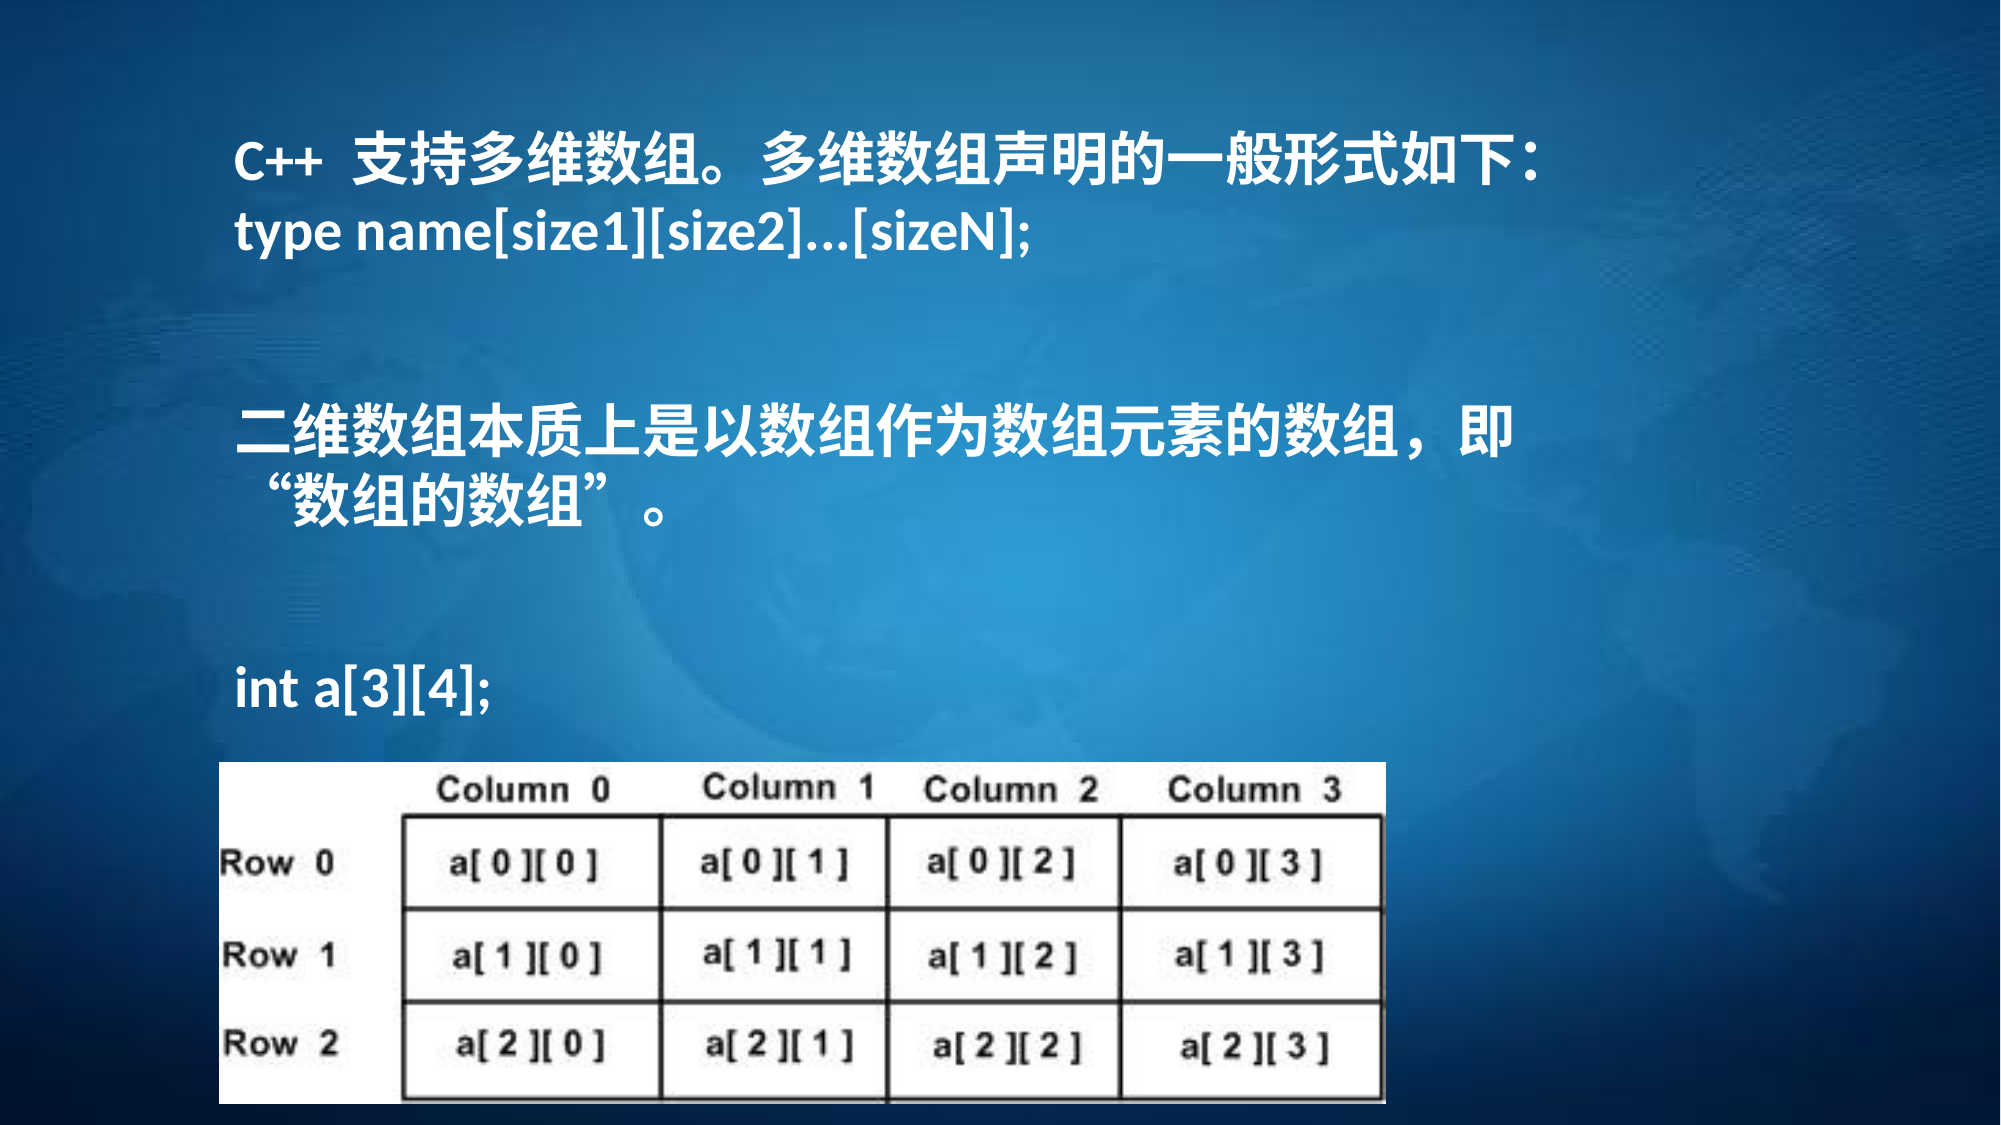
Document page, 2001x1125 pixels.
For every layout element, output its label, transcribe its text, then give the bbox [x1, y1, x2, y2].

text_box int a[3][4]; [219, 641, 651, 727]
text_box C++ 支持多维数组。多维数组声明的一般形式如下： type name[size1][size2]...[sizeN]; [219, 114, 1591, 270]
text_box 二维数组本质上是以数组作为数组元素的数组，即“数组的数组”。 [219, 387, 1560, 542]
picture [0, 0, 2001, 1125]
